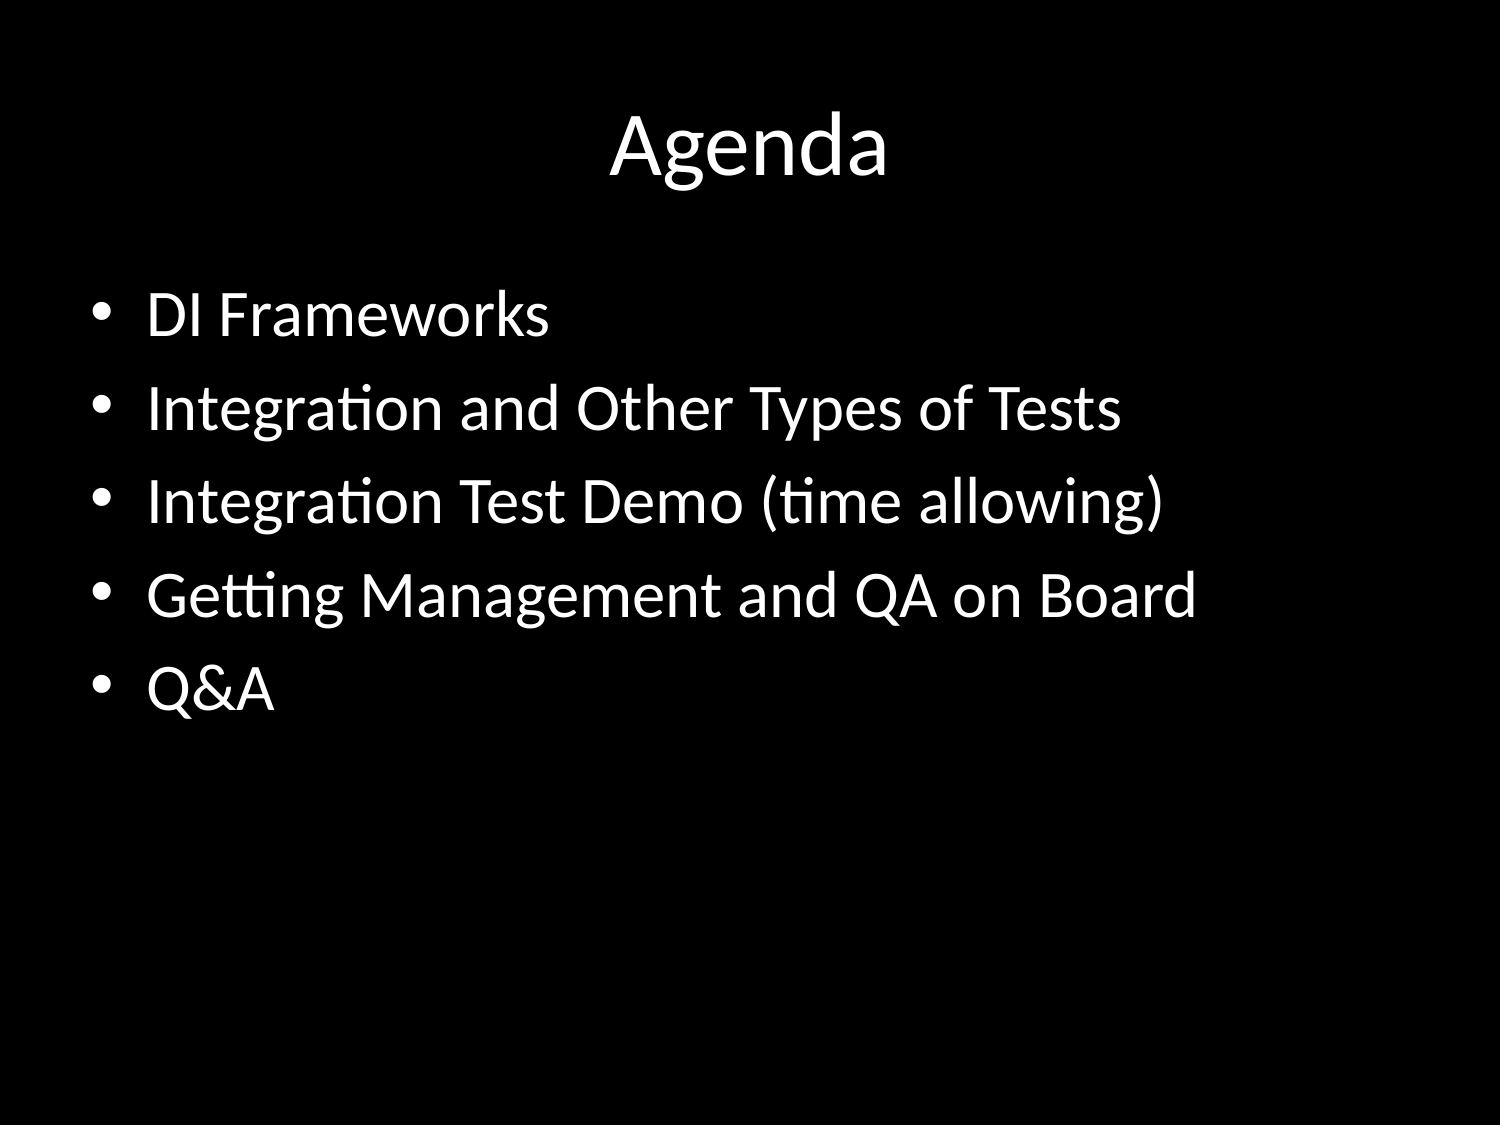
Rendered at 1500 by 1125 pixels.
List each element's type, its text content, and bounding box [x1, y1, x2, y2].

title Agenda [75, 45, 1425, 233]
list DI Frameworks Integration and Other Types of Tests Integration Test Demo (time allowing) Getting Management and QA on Board Q&A [75, 262, 1425, 1005]
